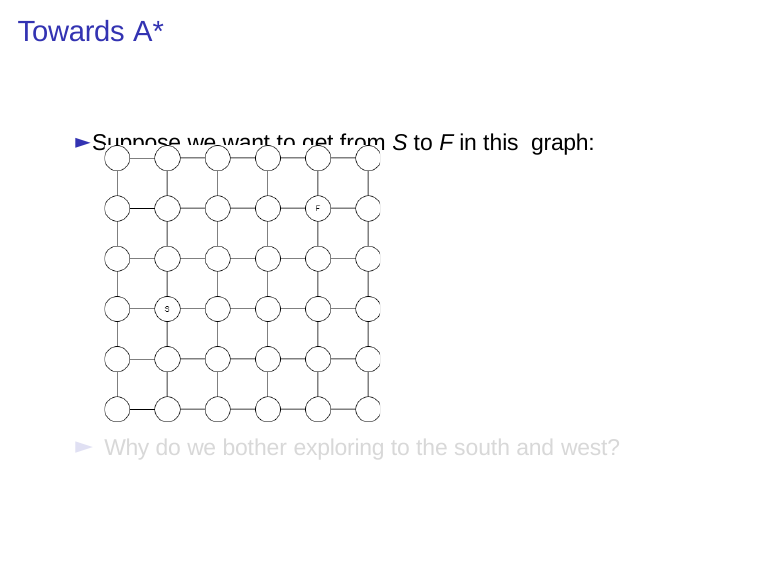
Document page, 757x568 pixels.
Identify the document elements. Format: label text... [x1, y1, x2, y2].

title Towards A* [15, 9, 170, 108]
text_box [104, 145, 381, 422]
text_box Why do we bother exploring to the south and west? [102, 432, 622, 461]
text_box ► Suppose we want to get from S to F in this graph: [73, 113, 608, 157]
text_box ► [73, 428, 96, 458]
